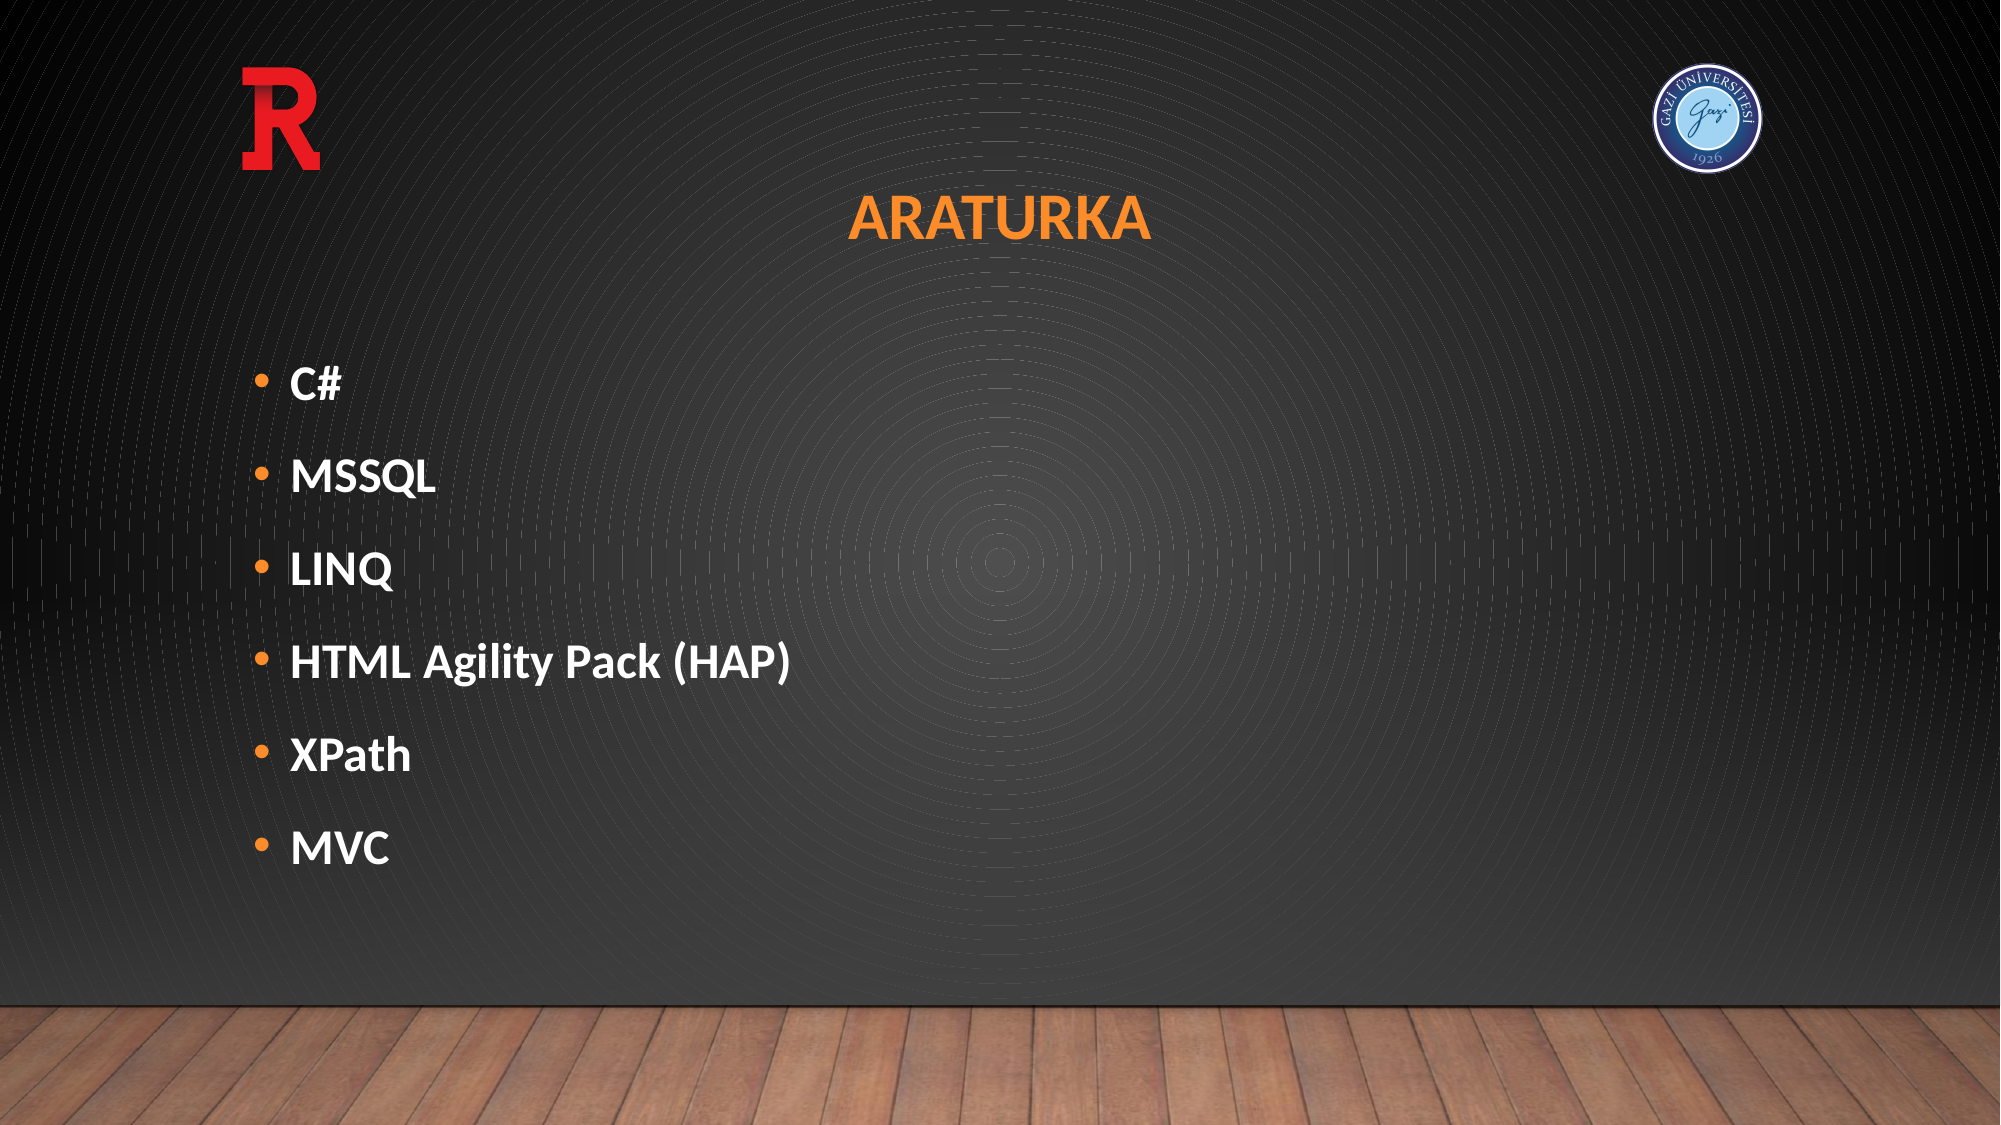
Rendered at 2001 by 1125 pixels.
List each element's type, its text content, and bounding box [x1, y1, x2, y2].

list C# MSSQL LINQ HTML Agility Pack (HAP) XPath MVC [238, 330, 1763, 897]
picture [237, 63, 324, 174]
title AraTurka [238, 131, 1763, 305]
picture [0, 1005, 2000, 1125]
picture [1652, 63, 1763, 174]
